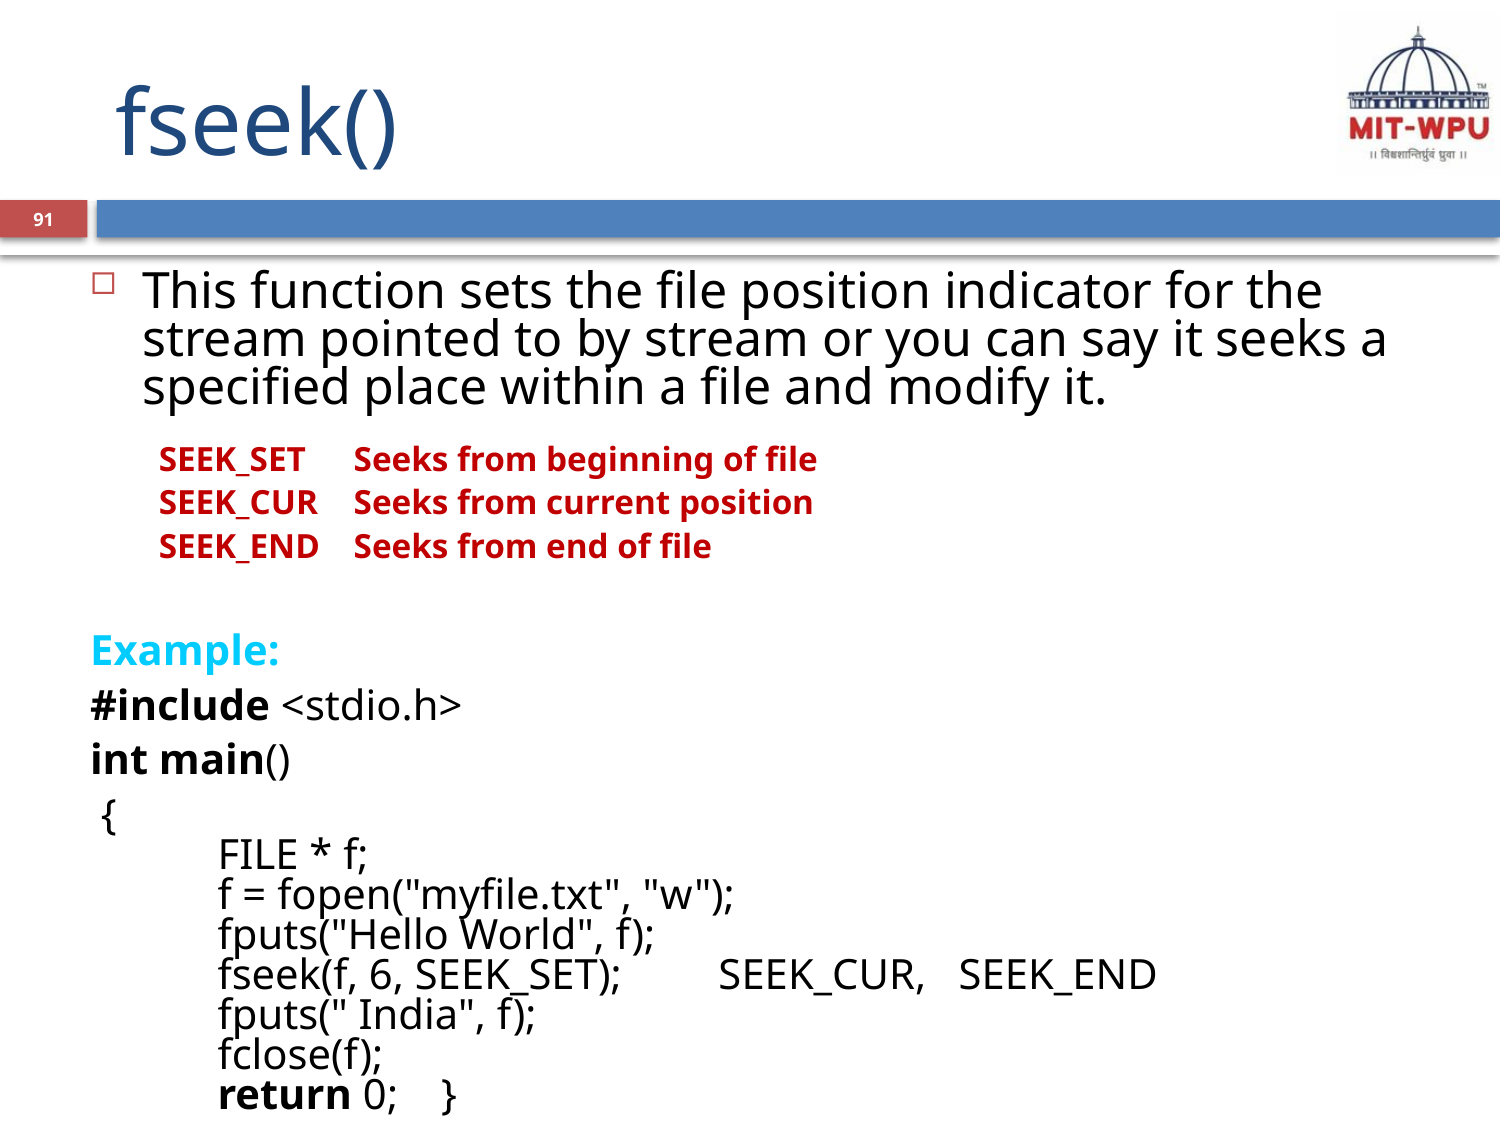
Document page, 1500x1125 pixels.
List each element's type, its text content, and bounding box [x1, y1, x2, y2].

title fseek() [100, 37, 1438, 200]
slide_number 91 [0, 200, 88, 241]
picture [1337, 12, 1500, 175]
list This function sets the file position indicator for the stream pointed to by stream or you can say it seeks a specified place within a file and modify it. SEEK_SET Seeks from beginning of file SEEK_CUR Seeks from current position SEEK_END Seeks from end of file Example: #include <stdio.h> int main() { FILE * f; f = fopen("myfile.txt", "w"); fputs("Hello World", f); fseek(f, 6, SEEK_SET); SEEK_CUR, SEEK_END fputs(" India", f); fclose(f); return 0; } [75, 262, 1463, 1063]
